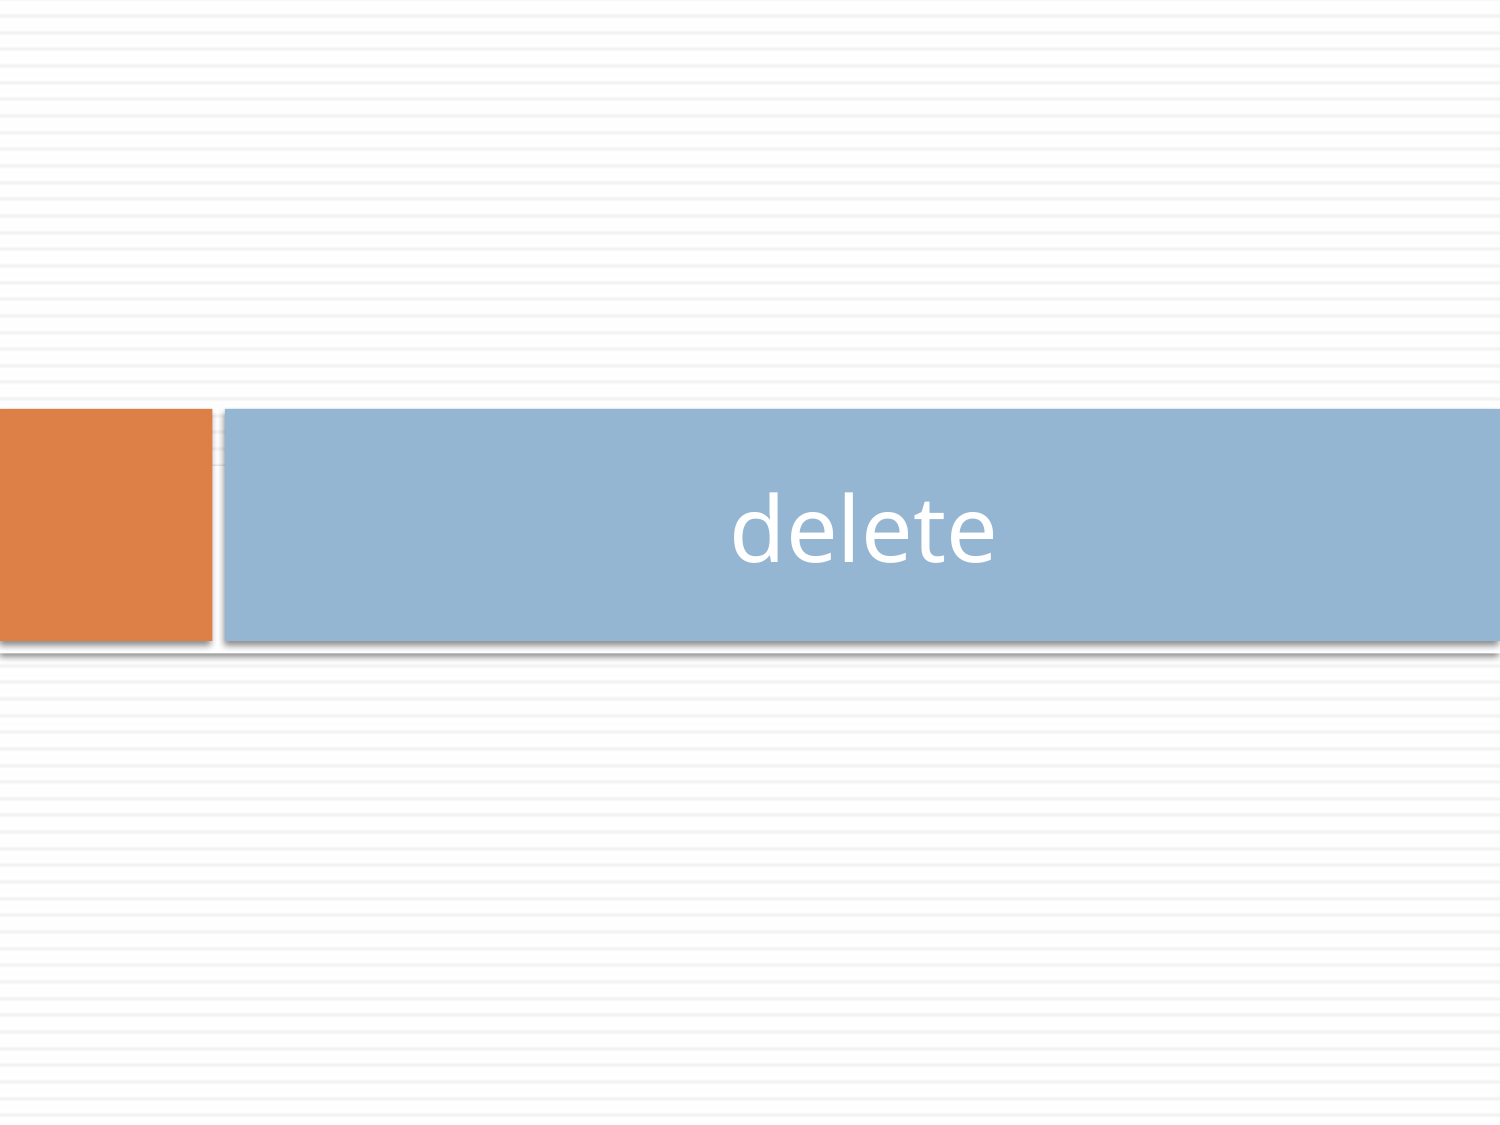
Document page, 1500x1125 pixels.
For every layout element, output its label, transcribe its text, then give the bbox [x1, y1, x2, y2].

title delete [238, 444, 1489, 607]
